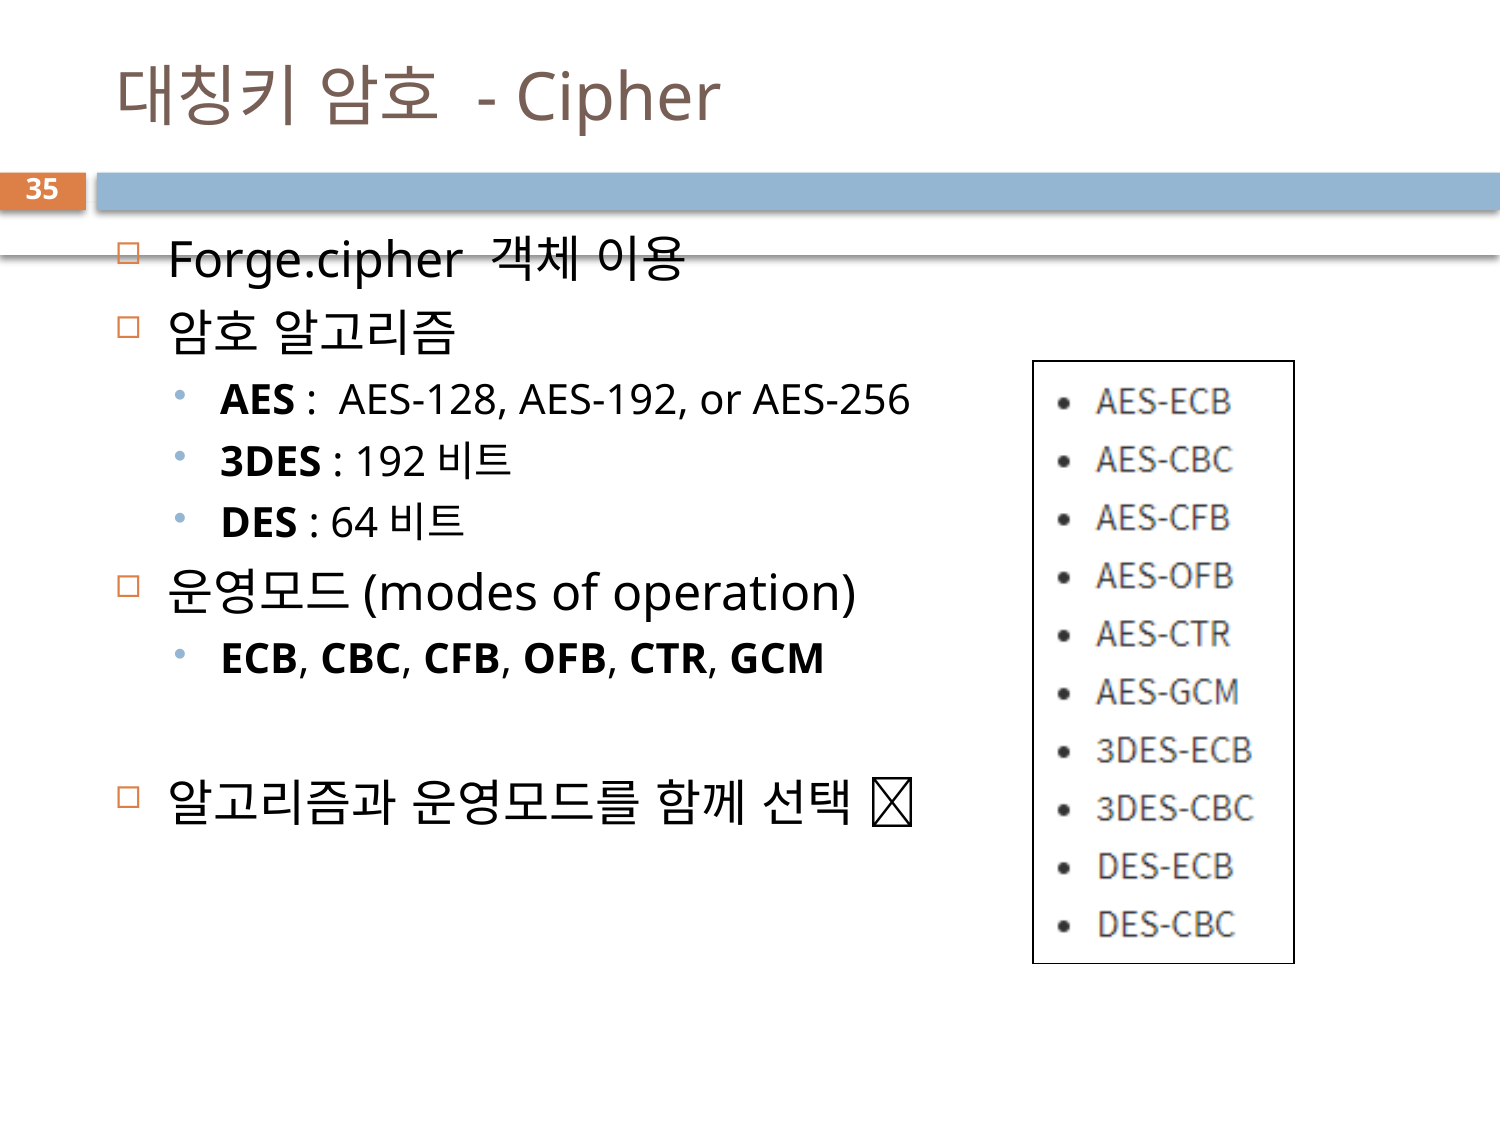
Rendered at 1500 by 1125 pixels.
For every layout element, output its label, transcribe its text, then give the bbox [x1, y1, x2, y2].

title 대칭키 암호 - Cipher [100, 37, 1438, 149]
list Forge.cipher 객체 이용 암호 알고리즘 AES : AES-128, AES-192, or AES-256 3DES : 192비트 DES : 64비트 운영모드(modes of operation) ECB, CBC, CFB, OFB, CTR, GCM 알고리즘과 운영모드를 함께 선택  [100, 219, 1438, 1047]
picture [1033, 361, 1294, 963]
slide_number 35 [0, 170, 87, 211]
